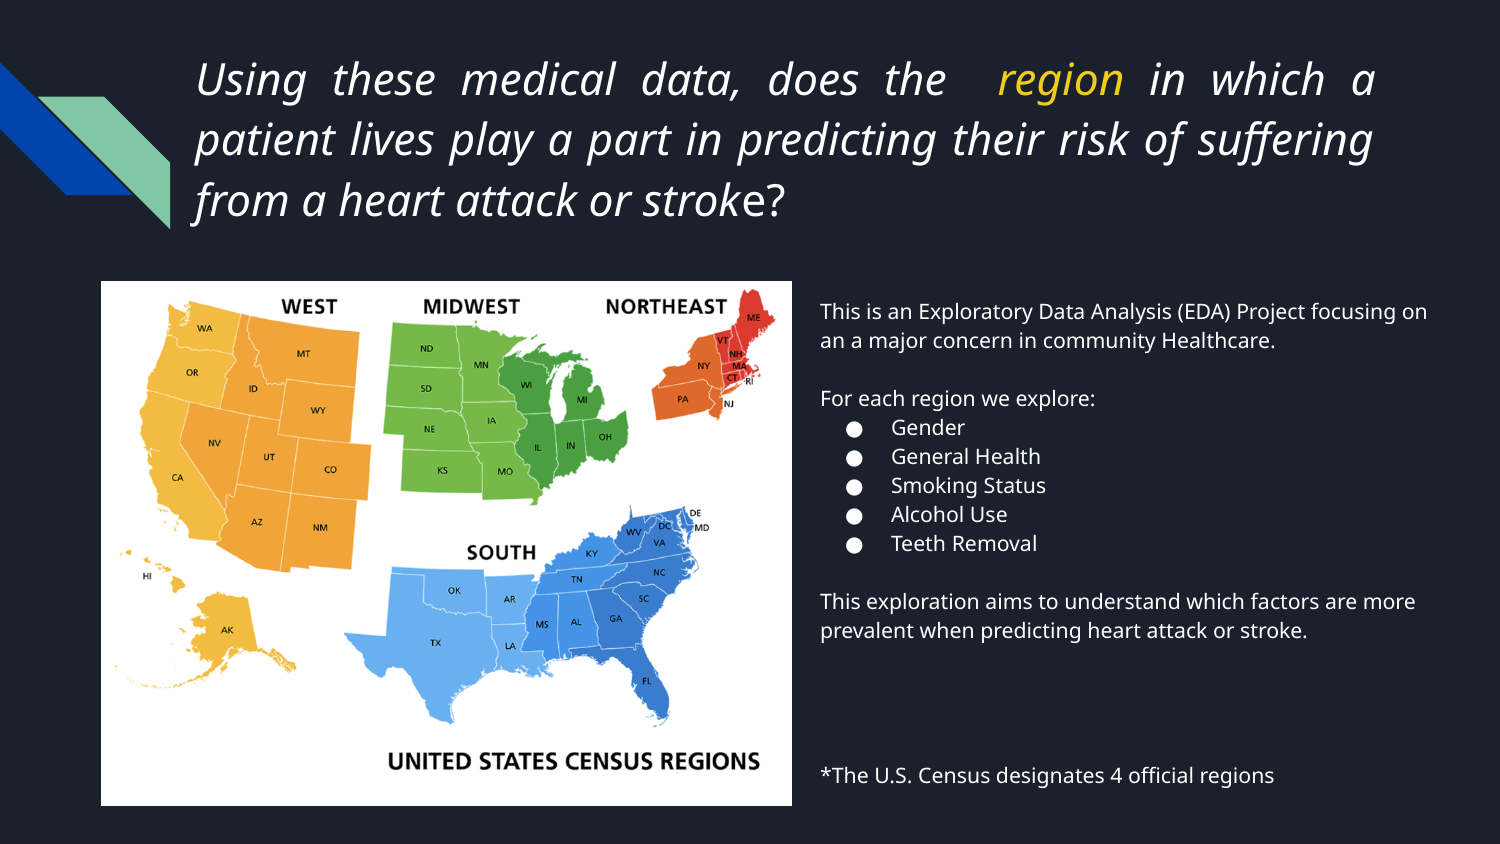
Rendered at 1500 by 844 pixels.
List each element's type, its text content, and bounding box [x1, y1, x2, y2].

list Using these medical data, does the region in which a patient lives play a part in predicting their risk of suffering from a heart attack or stroke? [180, 32, 1392, 245]
picture [101, 281, 793, 807]
title This is an Exploratory Data Analysis (EDA) Project focusing on an a major concern in community Healthcare. For each region we explore: Gender General Health Smoking Status Alcohol Use Teeth Removal This exploration aims to understand which factors are more prevalent when predicting heart attack or stroke. *The U.S. Census designates 4 official regions [805, 281, 1462, 806]
